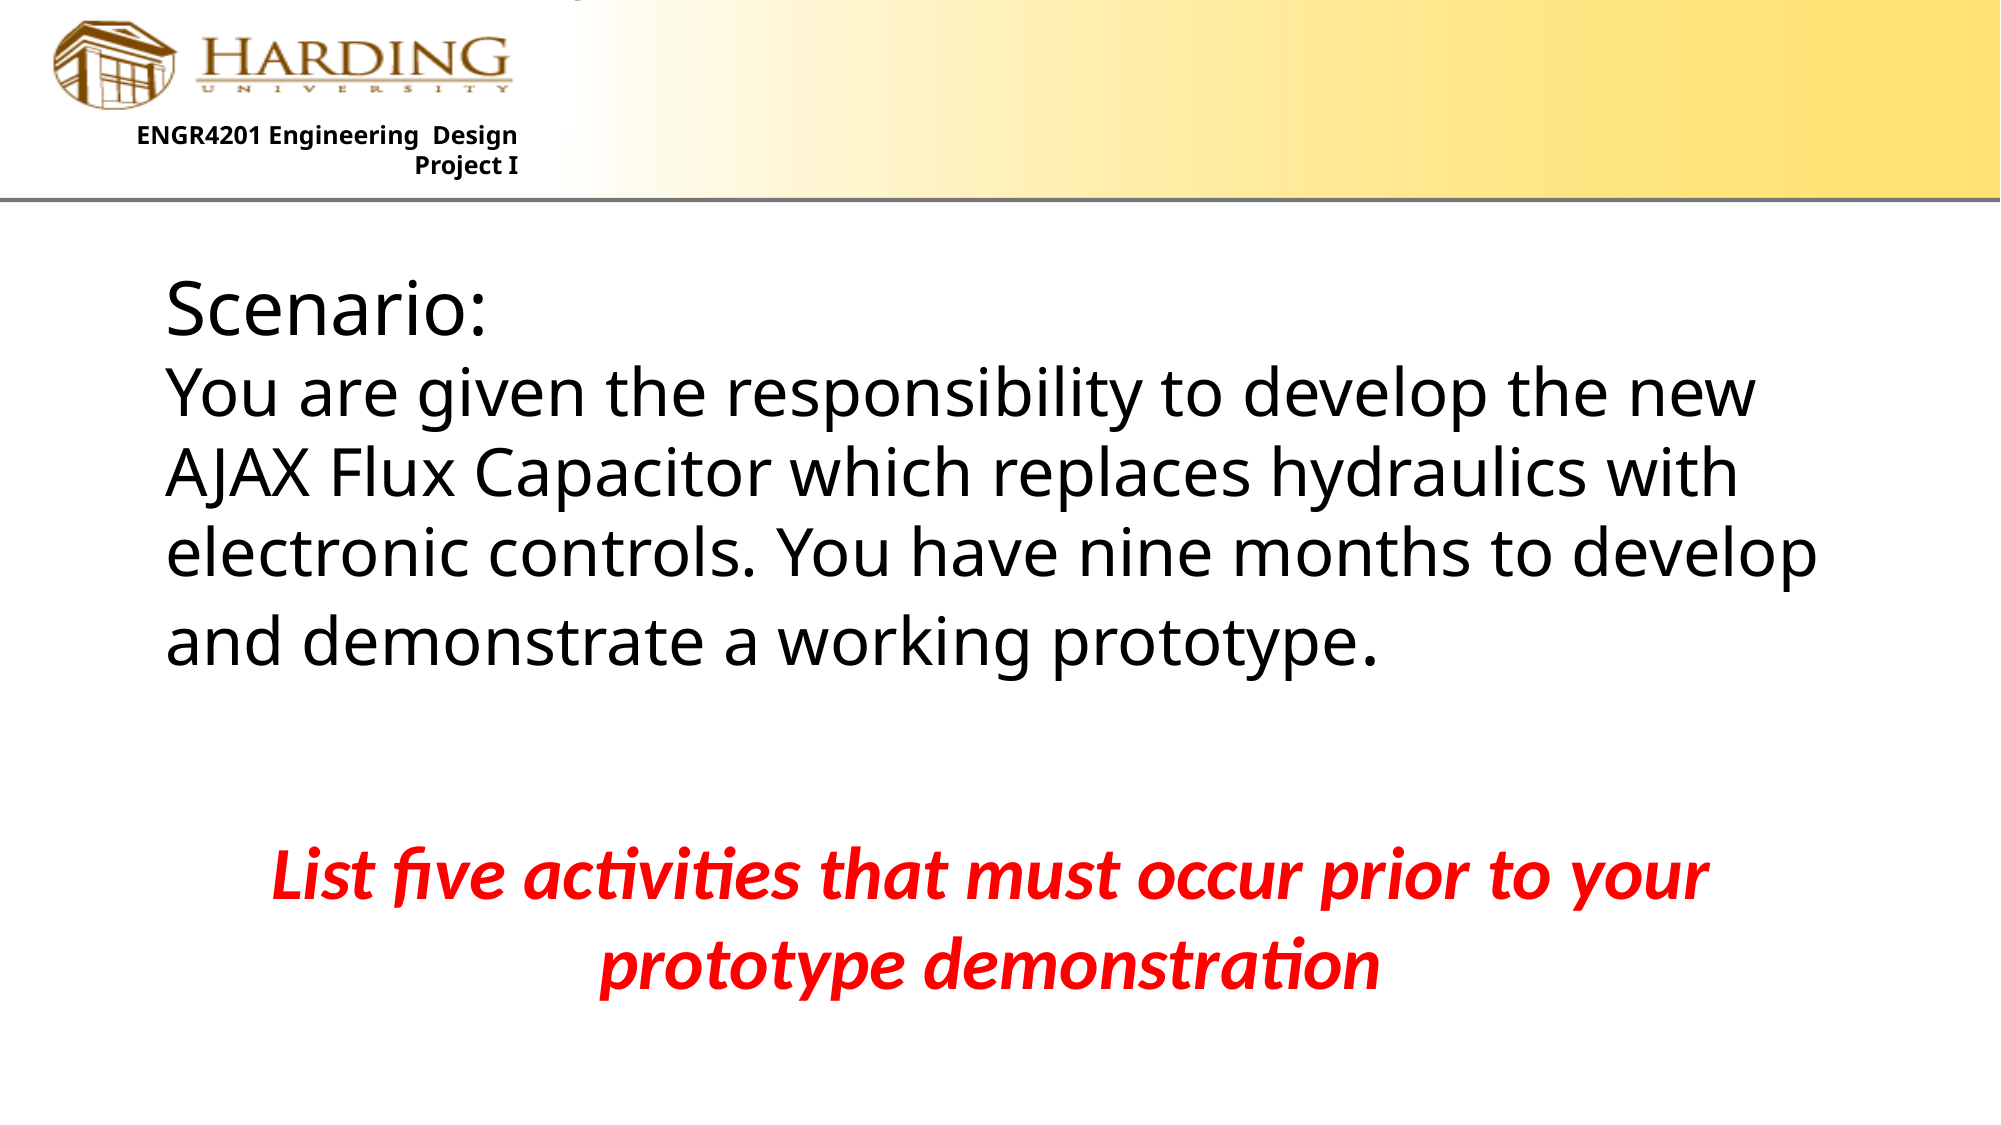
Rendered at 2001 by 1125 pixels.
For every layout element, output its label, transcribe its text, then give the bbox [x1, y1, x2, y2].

picture [0, 0, 582, 129]
title Scenario: You are given the responsibility to develop the new AJAX Flux Capacitor which replaces hydraulics with electronic controls. You have nine months to develop and demonstrate a working prototype. [150, 349, 1850, 591]
text_box List five activities that must occur prior to your prototype demonstration [207, 817, 1775, 1013]
